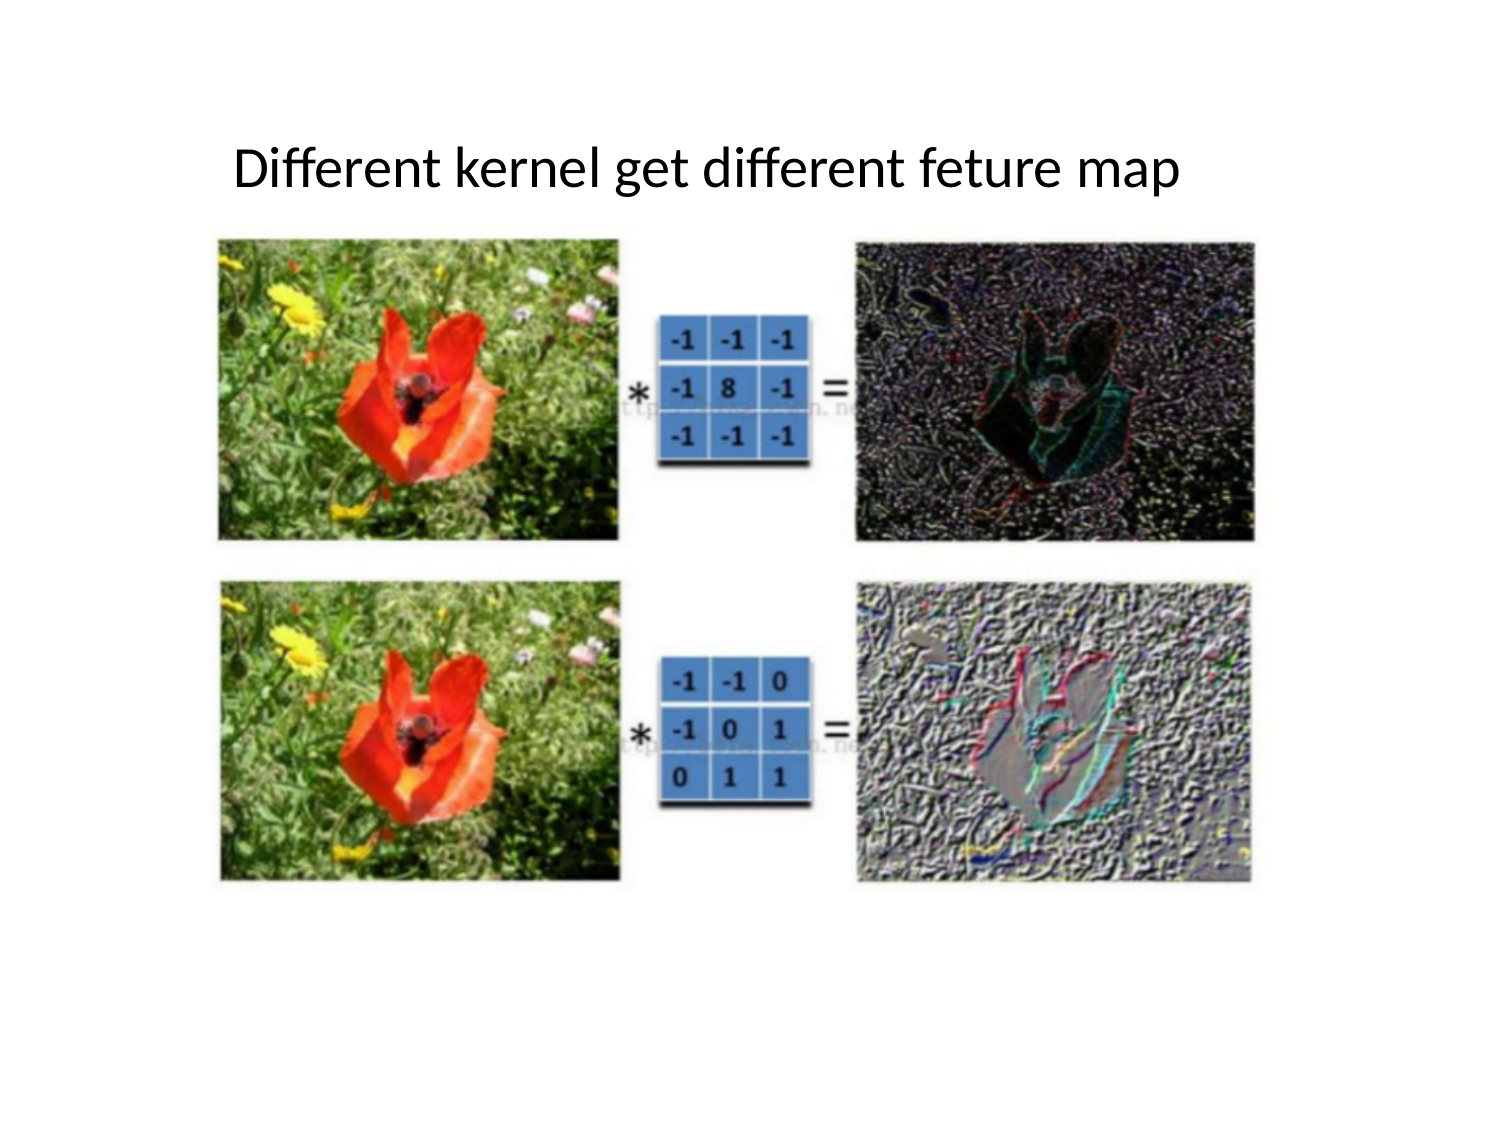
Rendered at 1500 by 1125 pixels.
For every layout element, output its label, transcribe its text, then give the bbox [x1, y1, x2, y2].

text_box Different kernel get different feture map [218, 121, 1247, 193]
picture [111, 195, 1292, 929]
